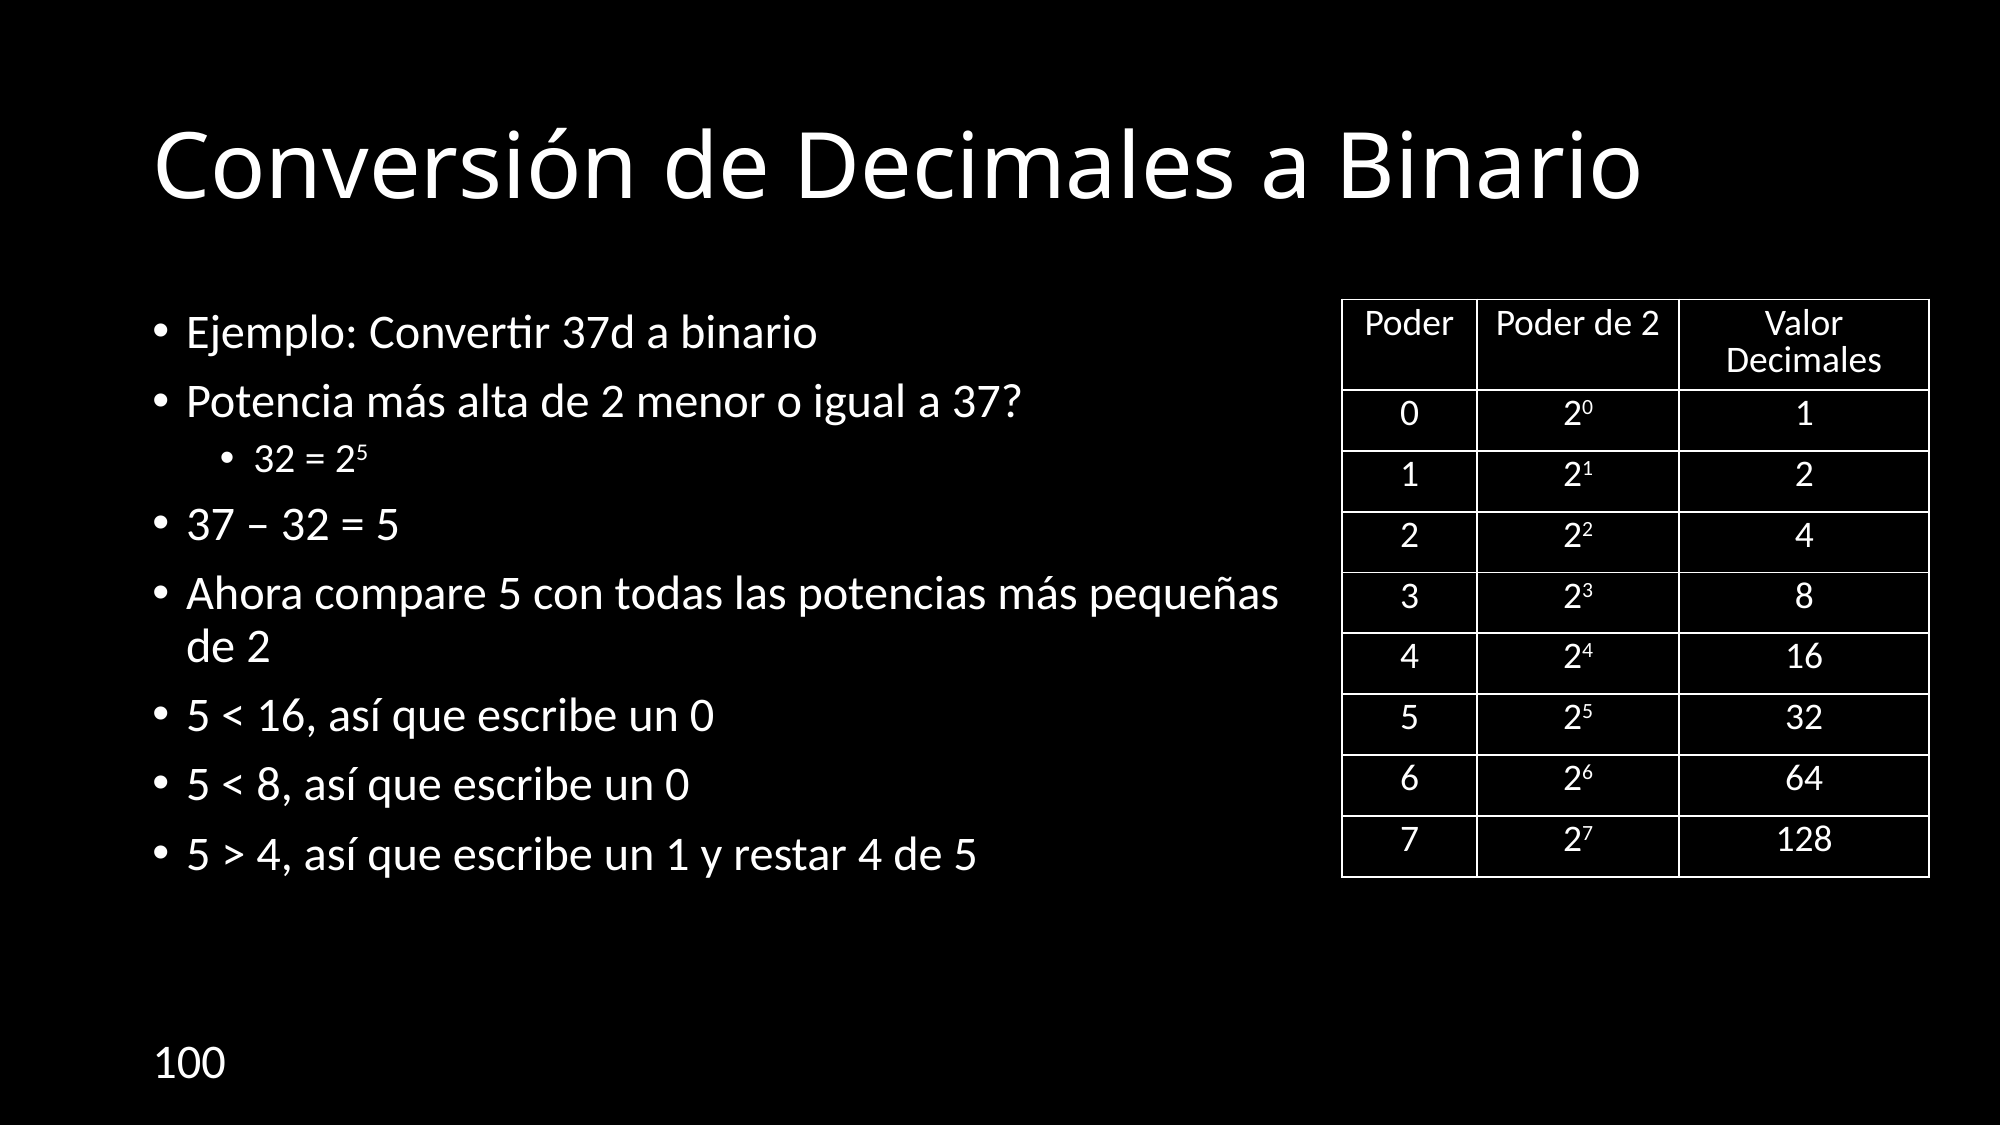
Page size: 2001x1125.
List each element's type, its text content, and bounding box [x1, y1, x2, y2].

table_cell 3 [1343, 573, 1476, 632]
table_cell 1 [1343, 452, 1476, 511]
table_cell 64 [1680, 756, 1928, 815]
table_cell 4 [1680, 513, 1928, 572]
table_header Valor Decimales [1680, 300, 1928, 389]
table_header Poder [1343, 300, 1476, 389]
table_cell 21 [1478, 452, 1678, 511]
table_cell 2 [1343, 513, 1476, 572]
table_cell 128 [1680, 817, 1928, 876]
table_cell 5 [1343, 695, 1476, 754]
table_cell 25 [1478, 695, 1678, 754]
title Conversión de Decimales a Binario [137, 59, 1863, 278]
table_cell 27 [1478, 817, 1678, 876]
table_header Poder de 2 [1478, 300, 1678, 389]
table_cell 7 [1343, 817, 1476, 876]
table_cell 6 [1343, 756, 1476, 815]
table_cell 24 [1478, 634, 1678, 693]
table_cell 32 [1680, 695, 1928, 754]
table_cell 2 [1680, 452, 1928, 511]
list Ejemplo: Convertir 37d a binario Potencia más alta de 2 menor o igual a 37? 32 = 25 37 – 32 = 5 Ahora compare 5 con todas las potencias más pequeñas de 2 5 < 16, así que escribe un 0 5 < 8, así que escribe un 0 5 > 4, así que escribe un 1 y restar 4 de 5 100 [137, 299, 1342, 1101]
table_cell 4 [1343, 634, 1476, 693]
table_cell 22 [1478, 513, 1678, 572]
table_cell 20 [1478, 391, 1678, 450]
table_cell 0 [1343, 391, 1476, 450]
table_cell 8 [1680, 573, 1928, 632]
table_cell 1 [1680, 391, 1928, 450]
table_cell 23 [1478, 573, 1678, 632]
table_cell 26 [1478, 756, 1678, 815]
table_cell 16 [1680, 634, 1928, 693]
